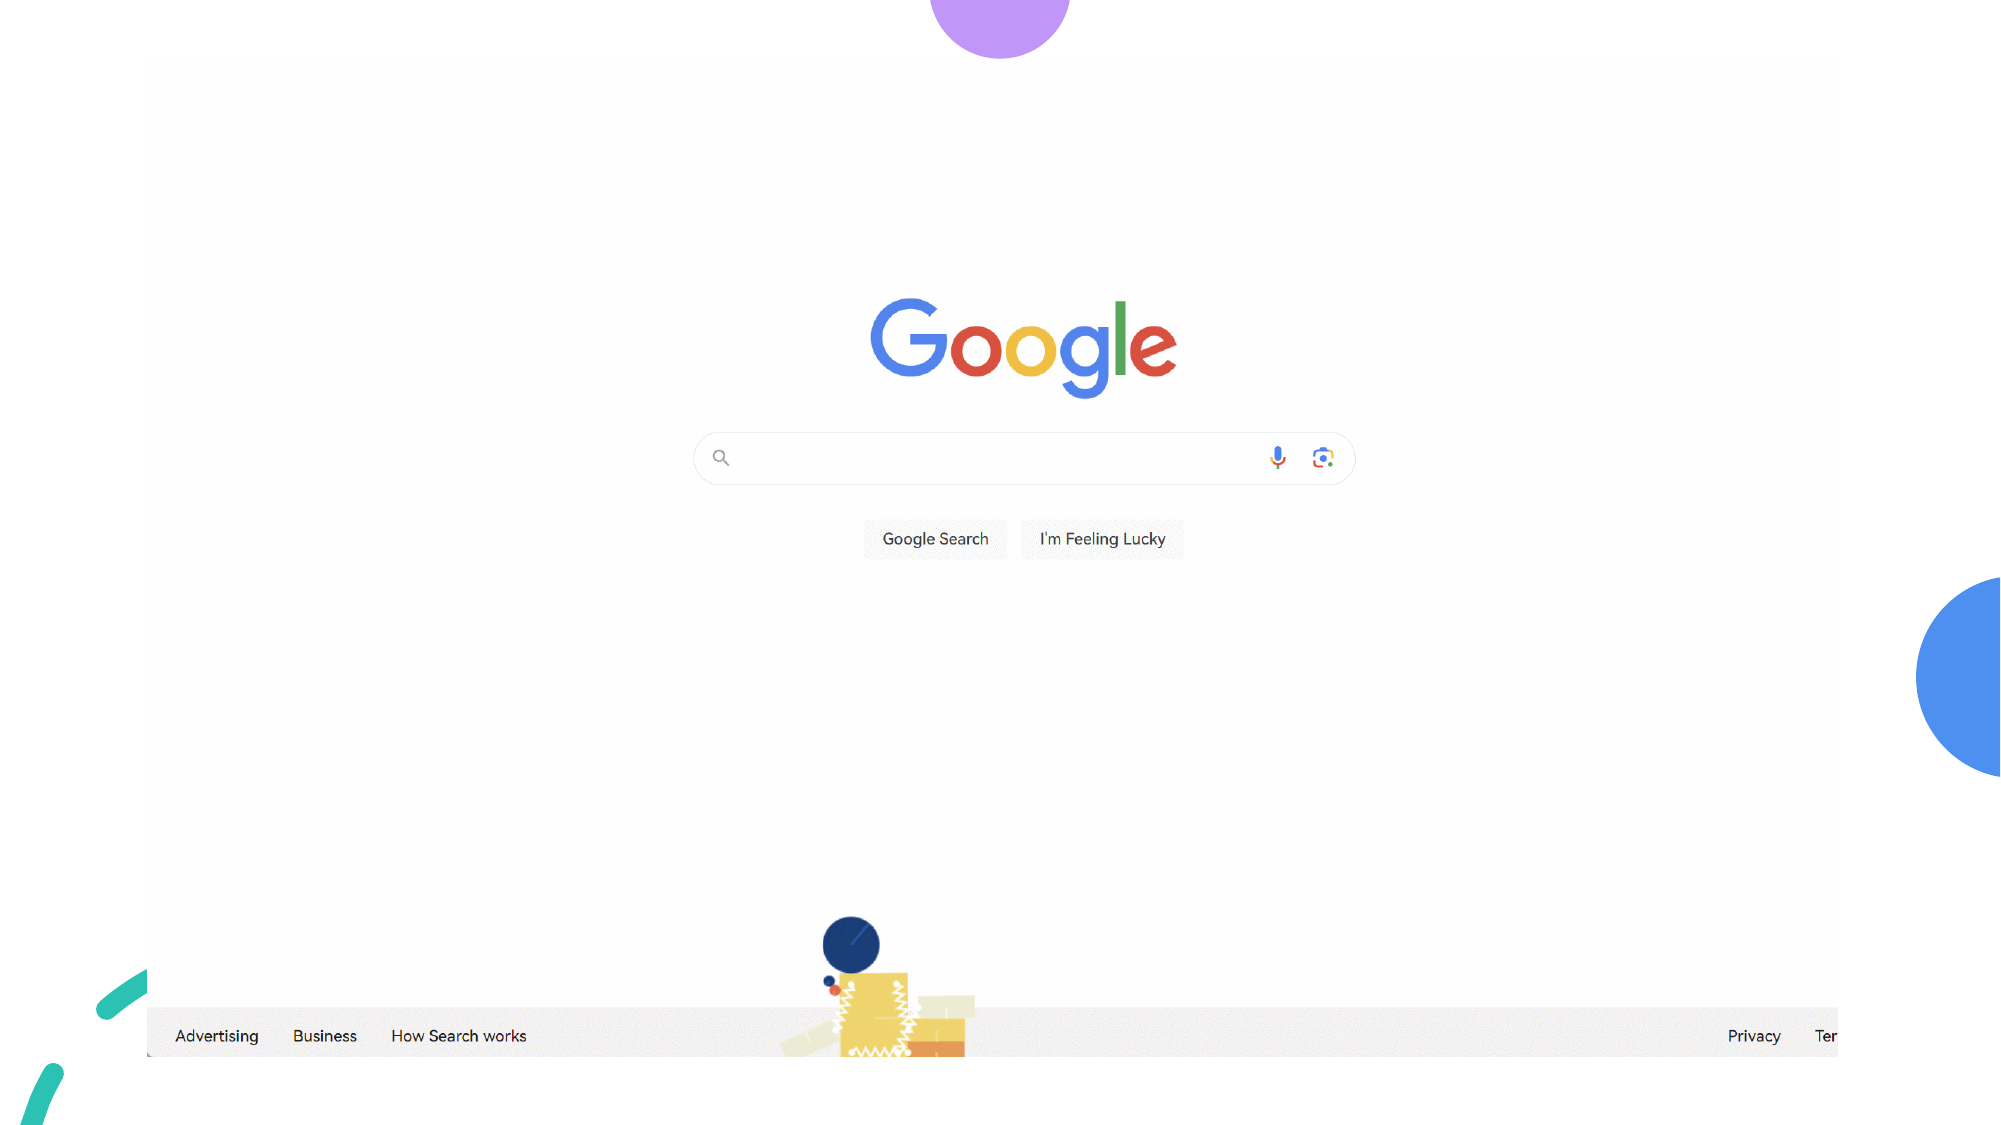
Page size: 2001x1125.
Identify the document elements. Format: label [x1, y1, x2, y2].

picture [147, 59, 1838, 1057]
